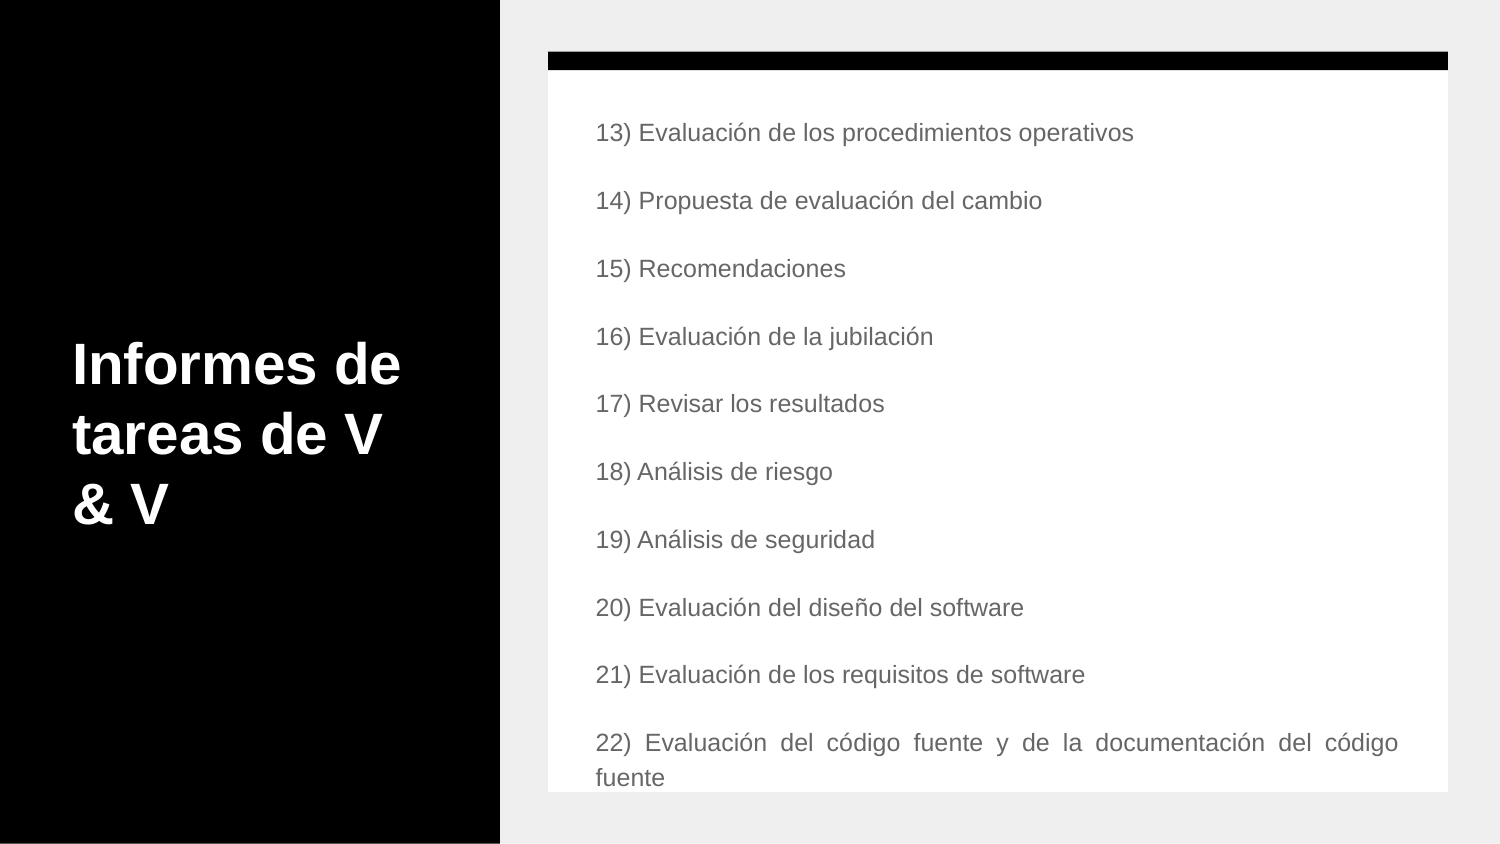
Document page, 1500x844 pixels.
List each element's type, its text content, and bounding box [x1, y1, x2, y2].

title Informes de tareas de V & V [57, 70, 443, 792]
list 13) Evaluación de los procedimientos operativos 14) Propuesta de evaluación del cambio 15) Recomendaciones 16) Evaluación de la jubilación 17) Revisar los resultados 18) Análisis de riesgo 19) Análisis de seguridad 20) Evaluación del diseño del software 21) Evaluación de los requisitos de software 22) Evaluación del código fuente y de la documentación del código fuente [580, 97, 1416, 782]
